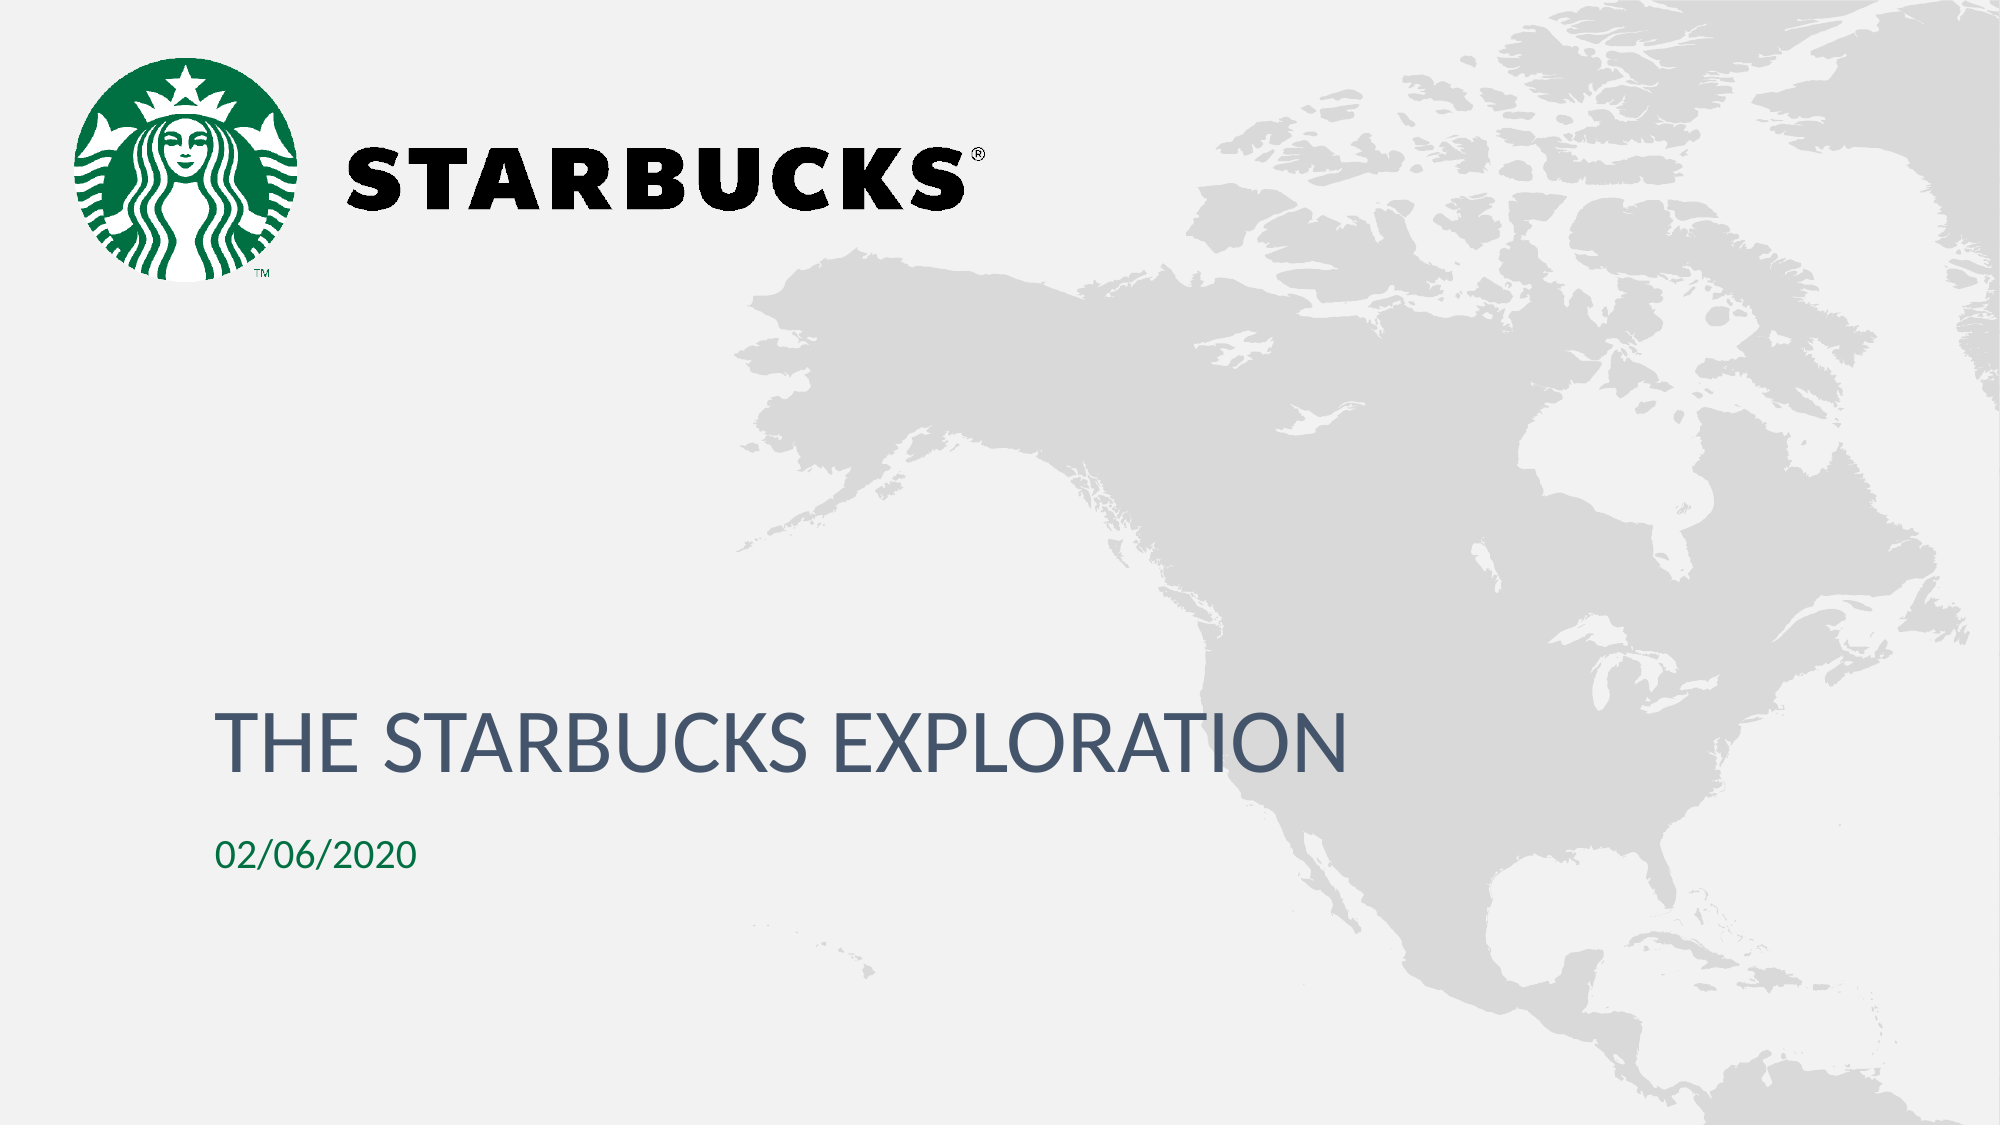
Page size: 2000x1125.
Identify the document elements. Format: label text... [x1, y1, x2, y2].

picture [59, 41, 1000, 301]
subtitle 02/06/2020 [199, 825, 1488, 1013]
title The Starbucks exploration [199, 299, 1800, 800]
